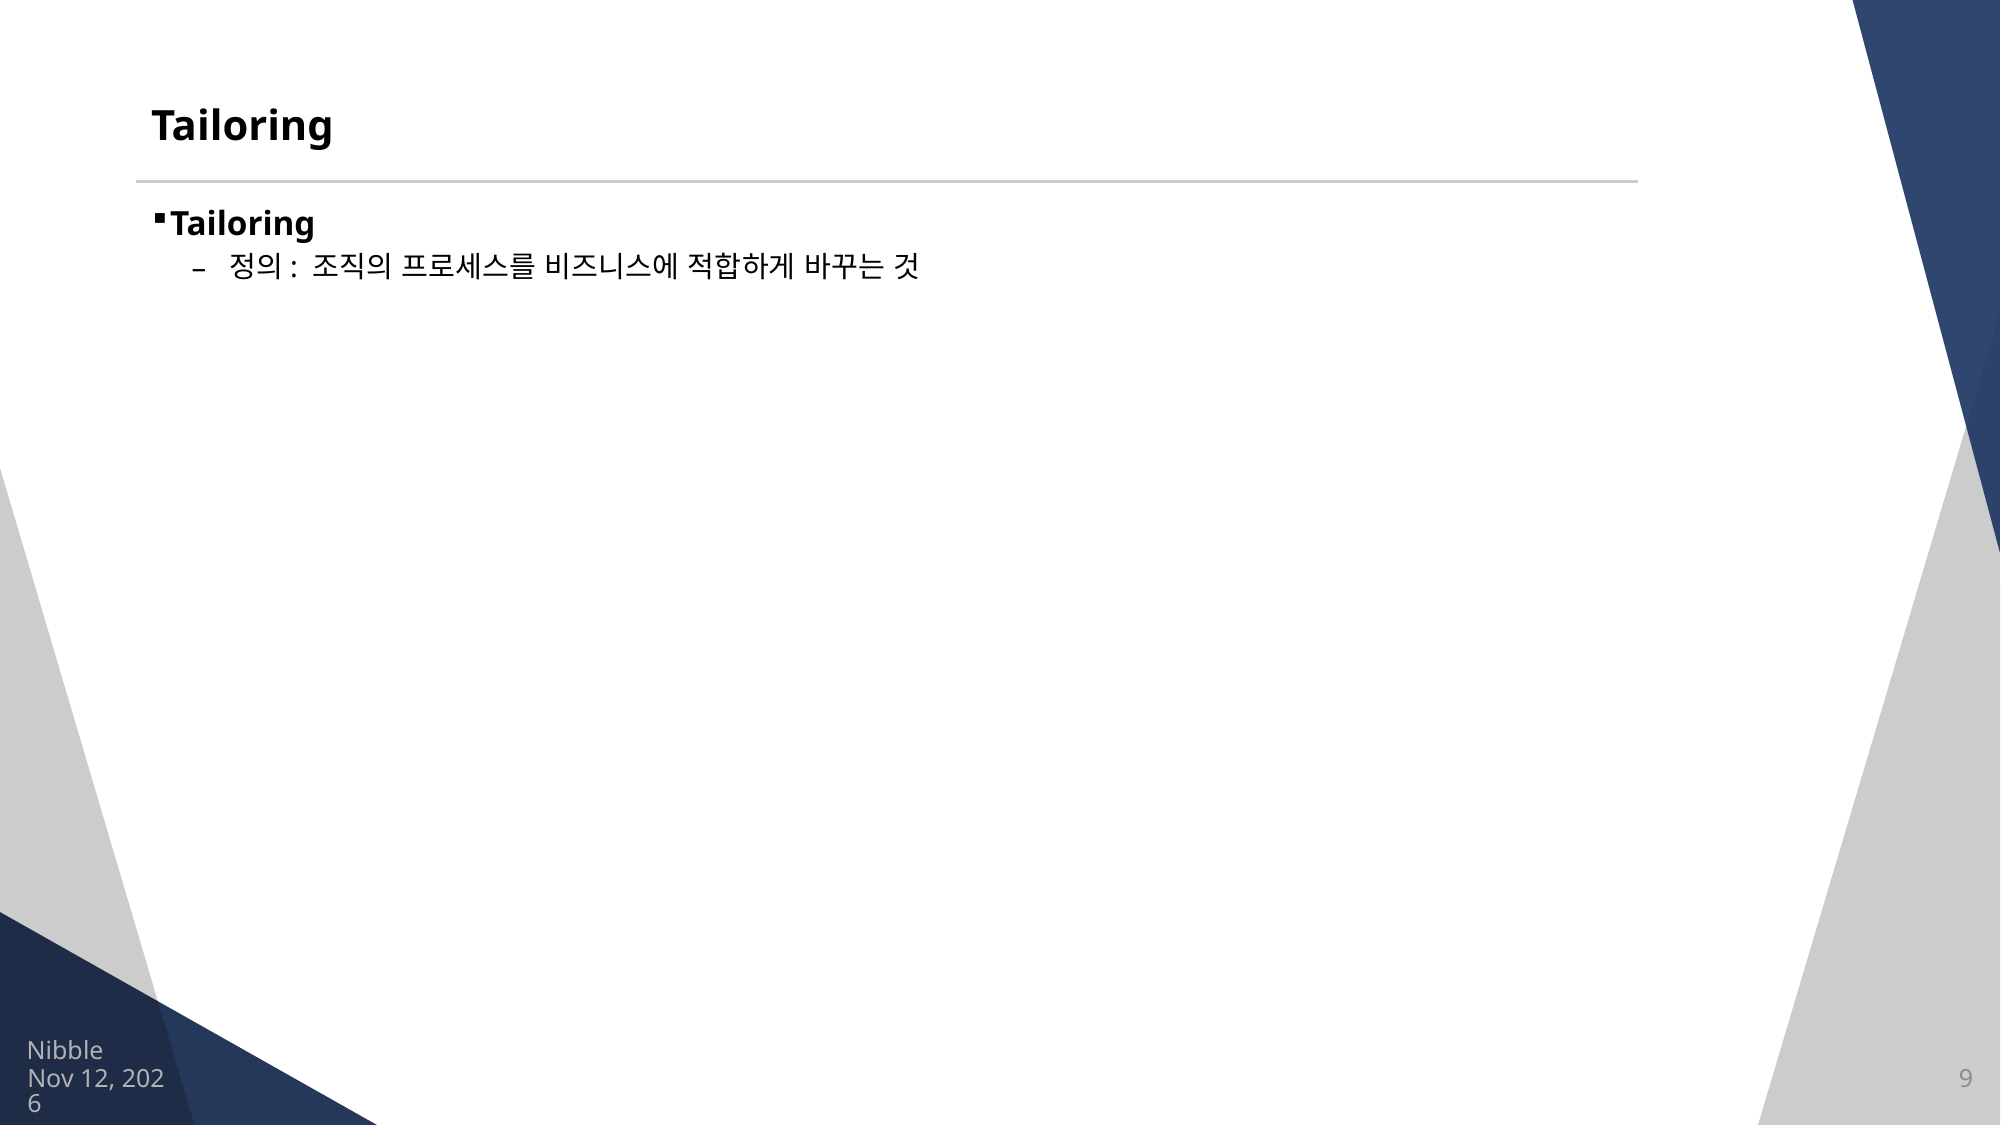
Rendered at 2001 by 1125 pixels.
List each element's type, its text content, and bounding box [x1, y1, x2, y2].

title Tailoring [135, 72, 1861, 182]
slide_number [12, 1049, 190, 1110]
slide_number 9 [1923, 1050, 1989, 1110]
footer Nibble [11, 1020, 248, 1080]
list Tailoring 정의: 조직의 프로세스를 비즈니스에 적합하게 바꾸는 것 [137, 199, 988, 1021]
